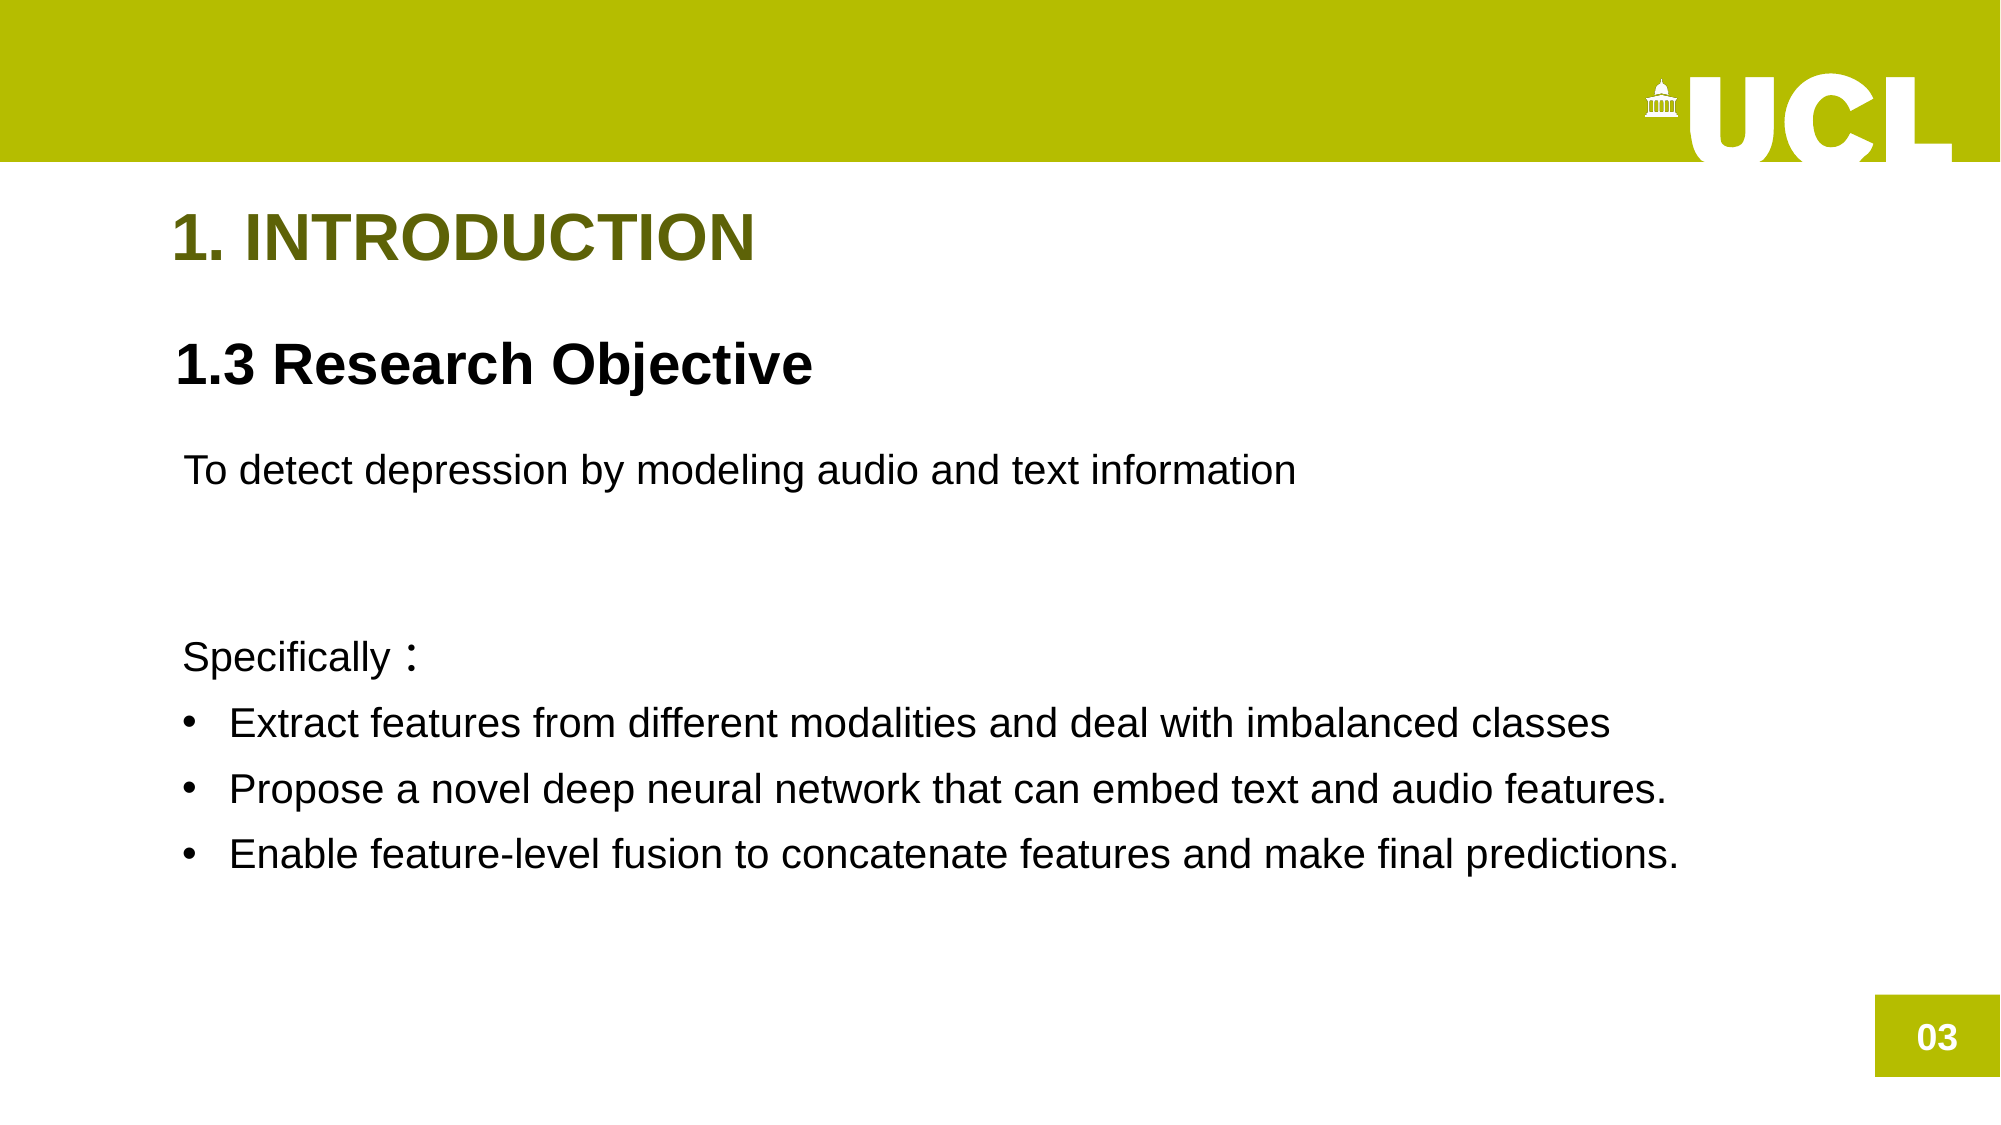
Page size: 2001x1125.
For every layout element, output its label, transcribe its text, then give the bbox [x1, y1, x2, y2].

text_box Specifically： Extract features from different modalities and deal with imbalanced classes Propose a novel deep neural network that can embed text and audio features. Enable feature-level fusion to concatenate features and make final predictions. [167, 627, 1748, 911]
text_box 03 [1874, 994, 2000, 1078]
text_box To detect depression by modeling audio and text information [168, 435, 1847, 593]
text_box 1. INTRODUCTION [156, 195, 1882, 413]
text_box 1.3 Research Objective [160, 326, 1886, 545]
picture [1645, 78, 1678, 117]
